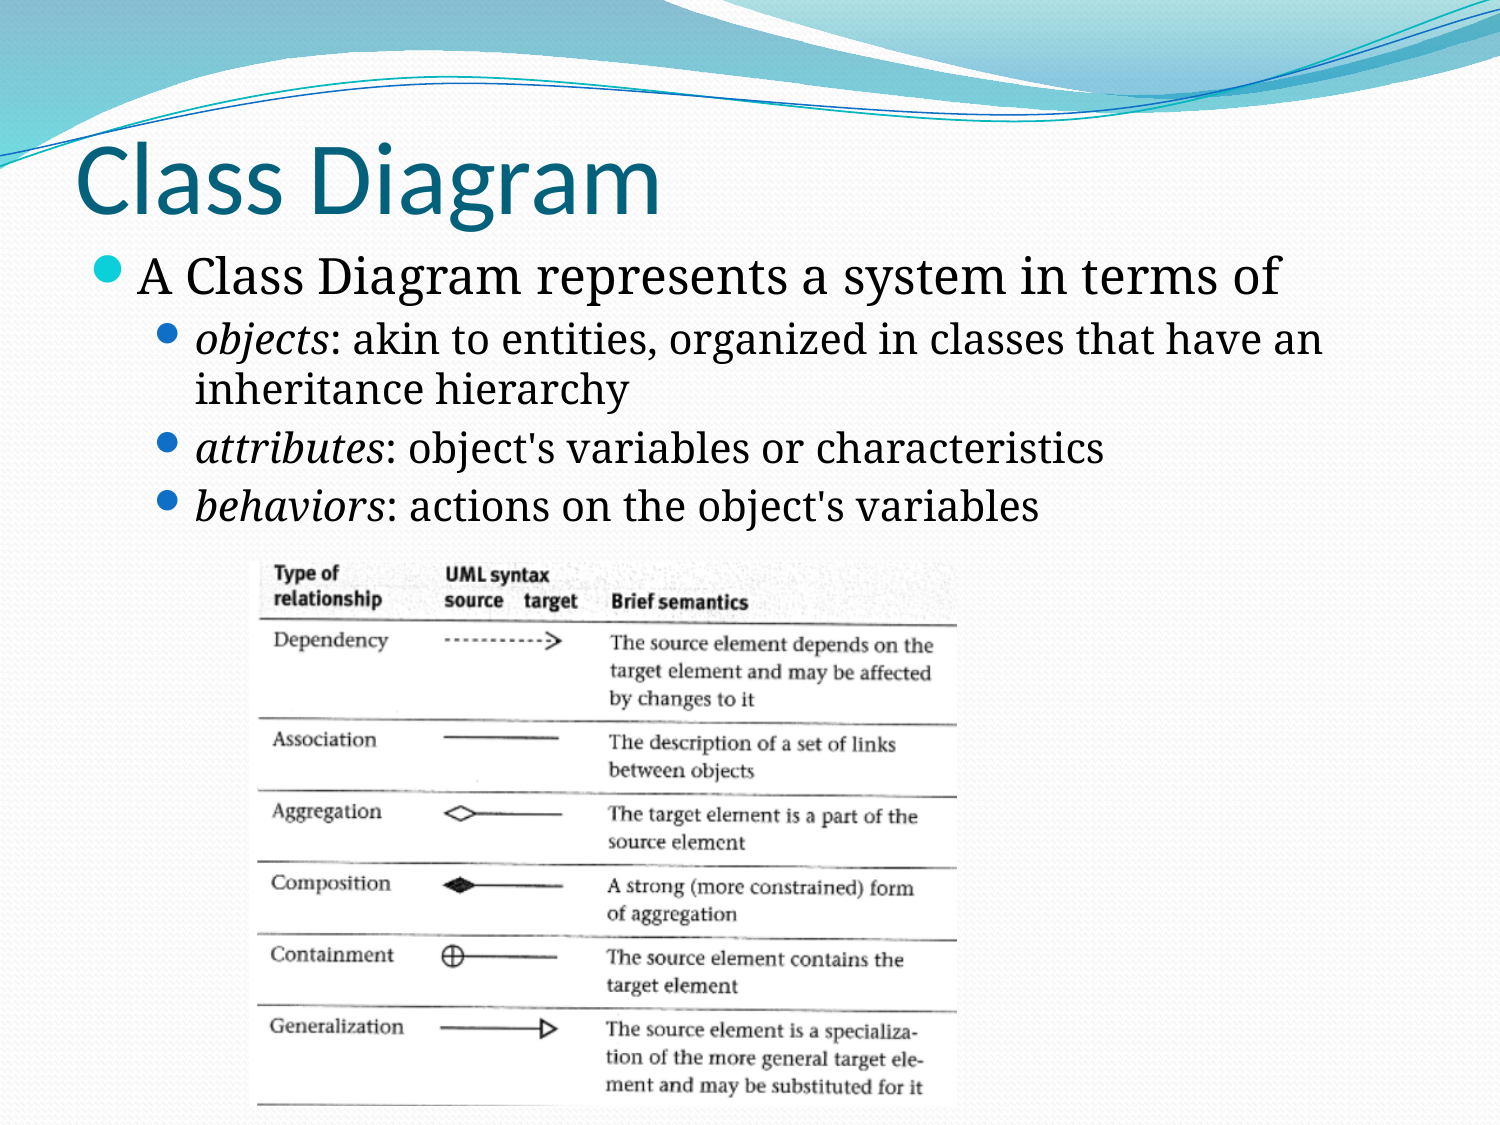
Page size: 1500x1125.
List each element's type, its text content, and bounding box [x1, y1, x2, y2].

picture [249, 562, 957, 1107]
title Class Diagram [75, 50, 1423, 236]
list A Class Diagram represents a system in terms of objects: akin to entities, organized in classes that have an inheritance hierarchy attributes: object's variables or characteristics behaviors: actions on the object's variables [75, 237, 1423, 1026]
